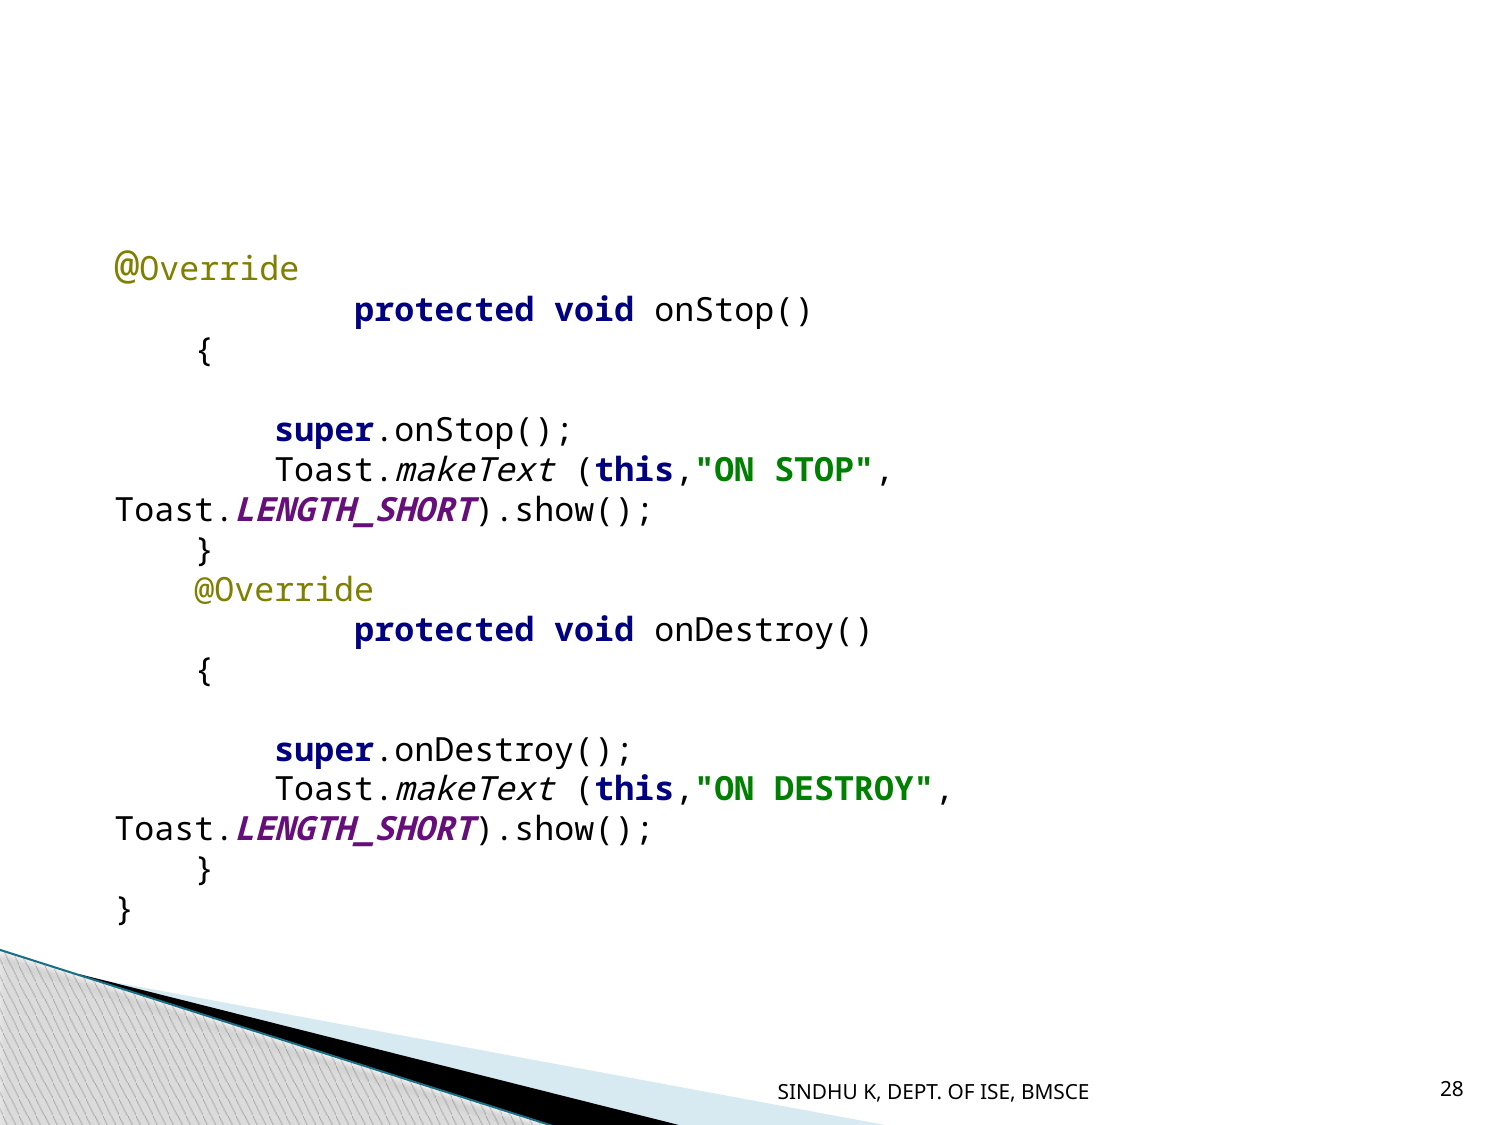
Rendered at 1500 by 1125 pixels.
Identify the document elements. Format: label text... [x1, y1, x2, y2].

list @Override protected void onStop() { super.onStop(); Toast.makeText (this,"ON STOP", Toast.LENGTH_SHORT).show(); } @Override protected void onDestroy() { super.onDestroy(); Toast.makeText (this,"ON DESTROY", Toast.LENGTH_SHORT).show(); } } [103, 232, 1419, 933]
footer SINDHU K, DEPT. OF ISE, BMSCE [718, 1051, 1105, 1112]
slide_number 28 [1418, 1051, 1479, 1112]
